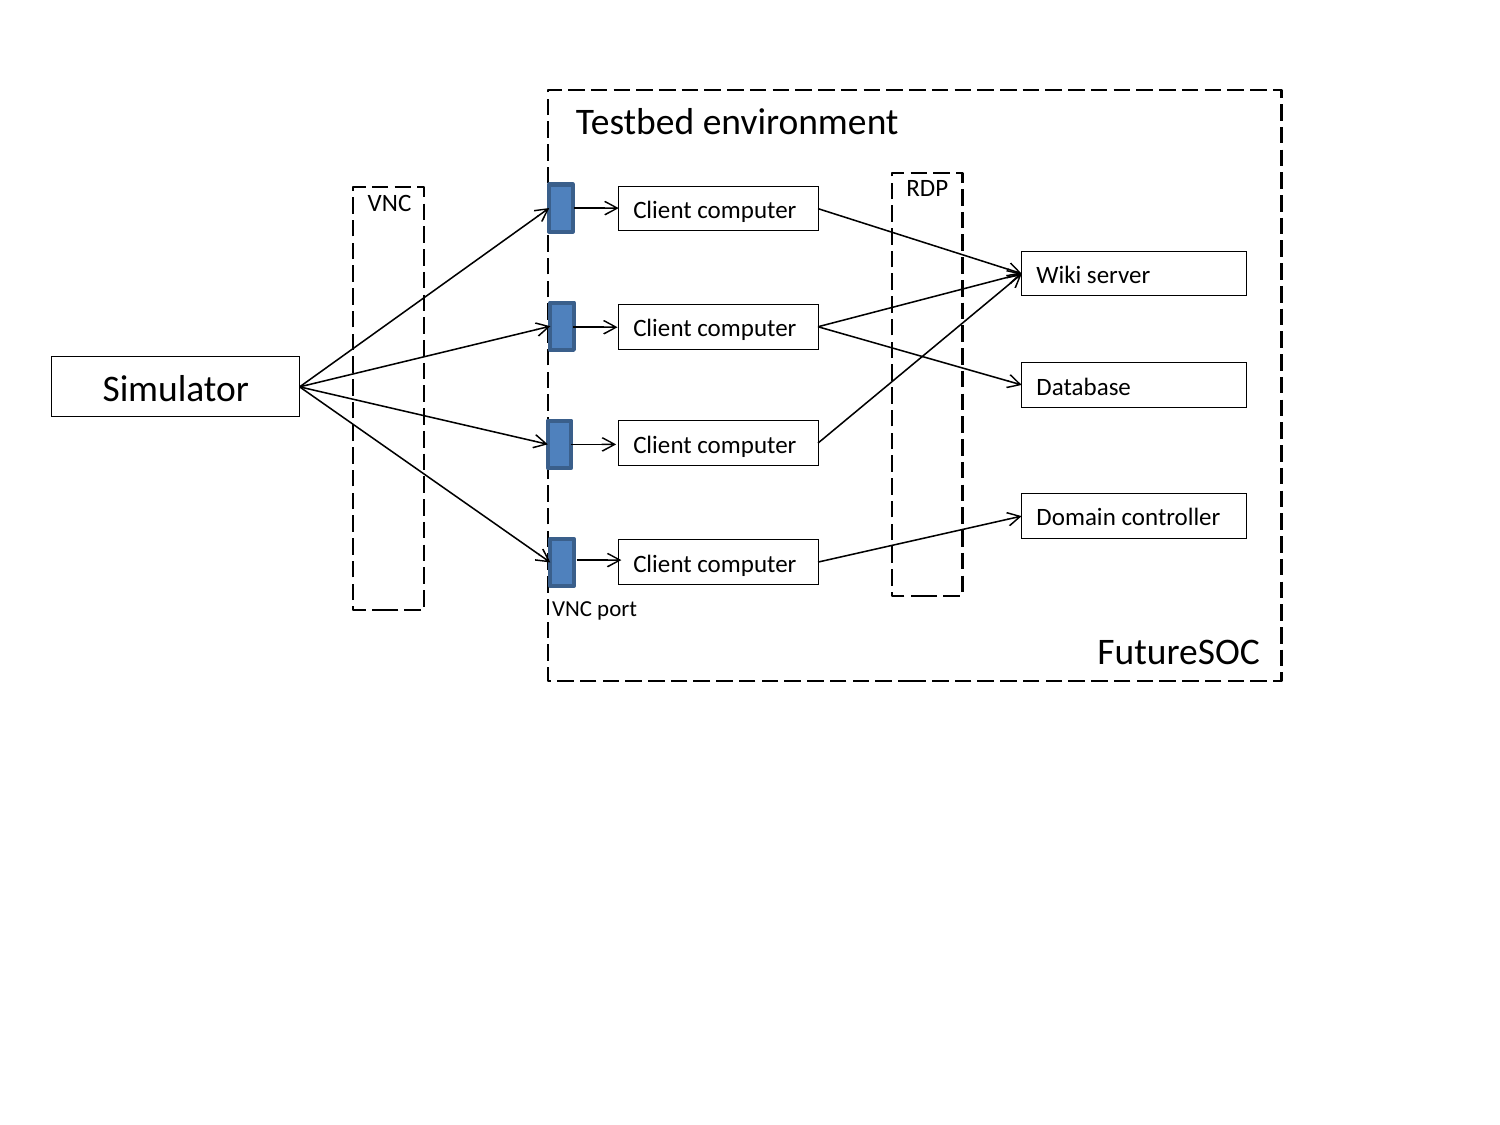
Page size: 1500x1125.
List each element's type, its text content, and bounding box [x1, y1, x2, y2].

text_box Client computer [618, 420, 819, 466]
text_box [299, 325, 551, 386]
text_box [890, 571, 965, 598]
text_box Testbed environment [561, 89, 928, 150]
text_box [546, 88, 1284, 683]
text_box FutureSOC [1082, 619, 1284, 680]
text_box Client computer [618, 539, 819, 585]
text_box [817, 273, 1022, 444]
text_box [817, 208, 1022, 272]
text_box Client computer [618, 186, 819, 231]
text_box RDP [891, 164, 987, 207]
text_box [548, 537, 576, 586]
text_box Database [1027, 362, 1247, 408]
text_box Client computer [618, 304, 811, 350]
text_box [299, 387, 551, 563]
text_box [554, 301, 576, 352]
text_box Simulator [51, 356, 293, 417]
text_box VNC port [537, 586, 689, 629]
text_box VNC [352, 179, 433, 206]
text_box [351, 572, 426, 612]
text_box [817, 515, 1022, 563]
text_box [299, 207, 550, 325]
text_box Domain controller [1021, 493, 1247, 539]
text_box [890, 452, 965, 514]
text_box Wiki server [1027, 251, 1247, 296]
text_box [547, 182, 575, 234]
text_box [555, 419, 573, 470]
